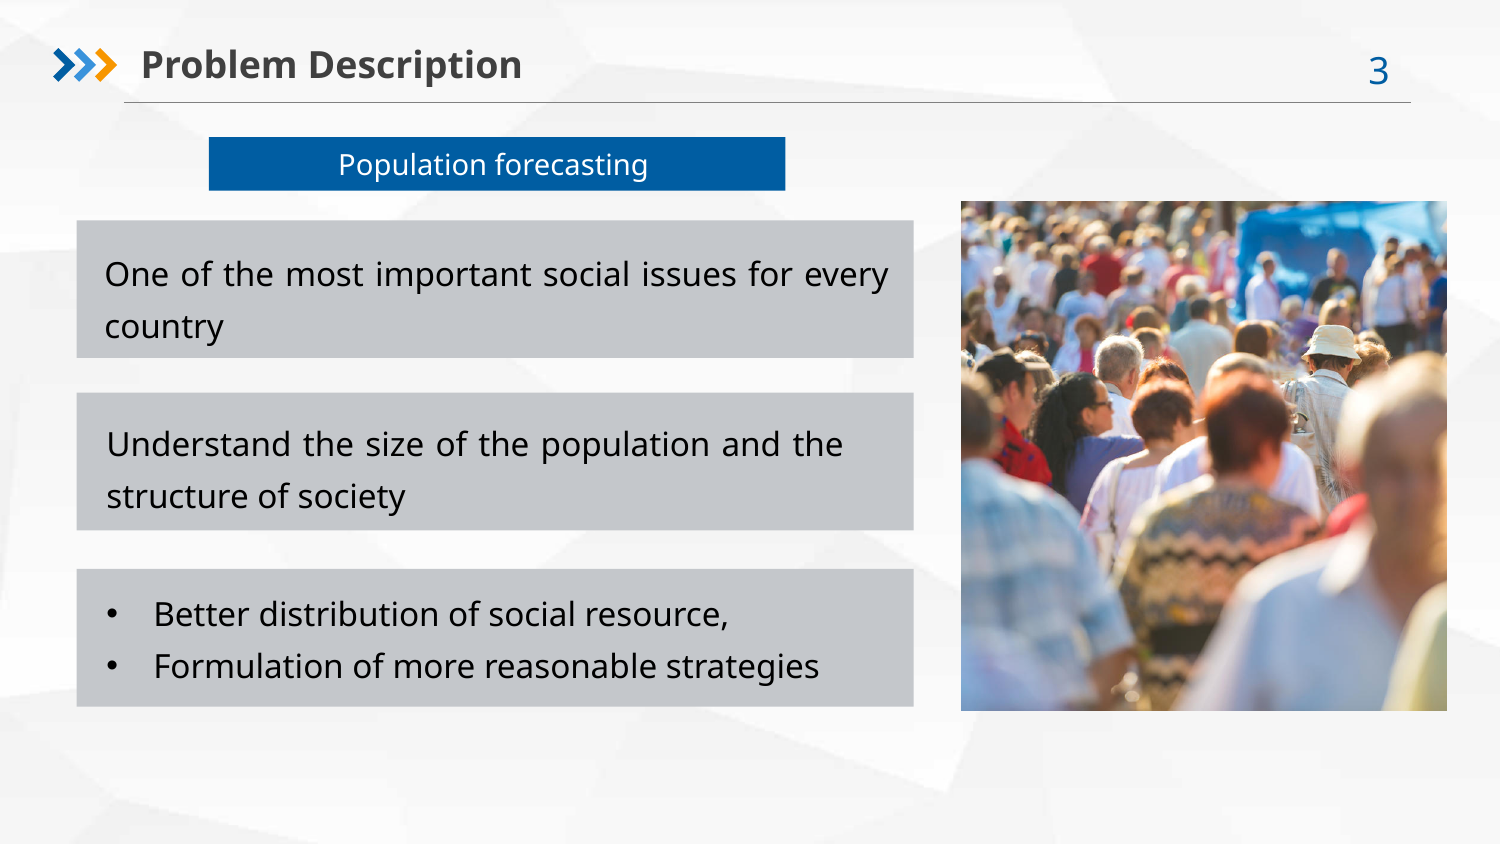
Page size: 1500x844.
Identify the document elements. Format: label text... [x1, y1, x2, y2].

picture [0, 0, 1500, 844]
text_box Problem Description [140, 32, 821, 95]
text_box Understand the size of the population and the structure of society [95, 405, 857, 521]
text_box [75, 391, 916, 532]
text_box [75, 218, 916, 360]
text_box Population forecasting [207, 135, 788, 193]
text_box One of the most important social issues for every country [93, 235, 902, 351]
text_box [75, 567, 916, 709]
text_box Better distribution of social resource, Formulation of more reasonable strategies [95, 575, 892, 720]
